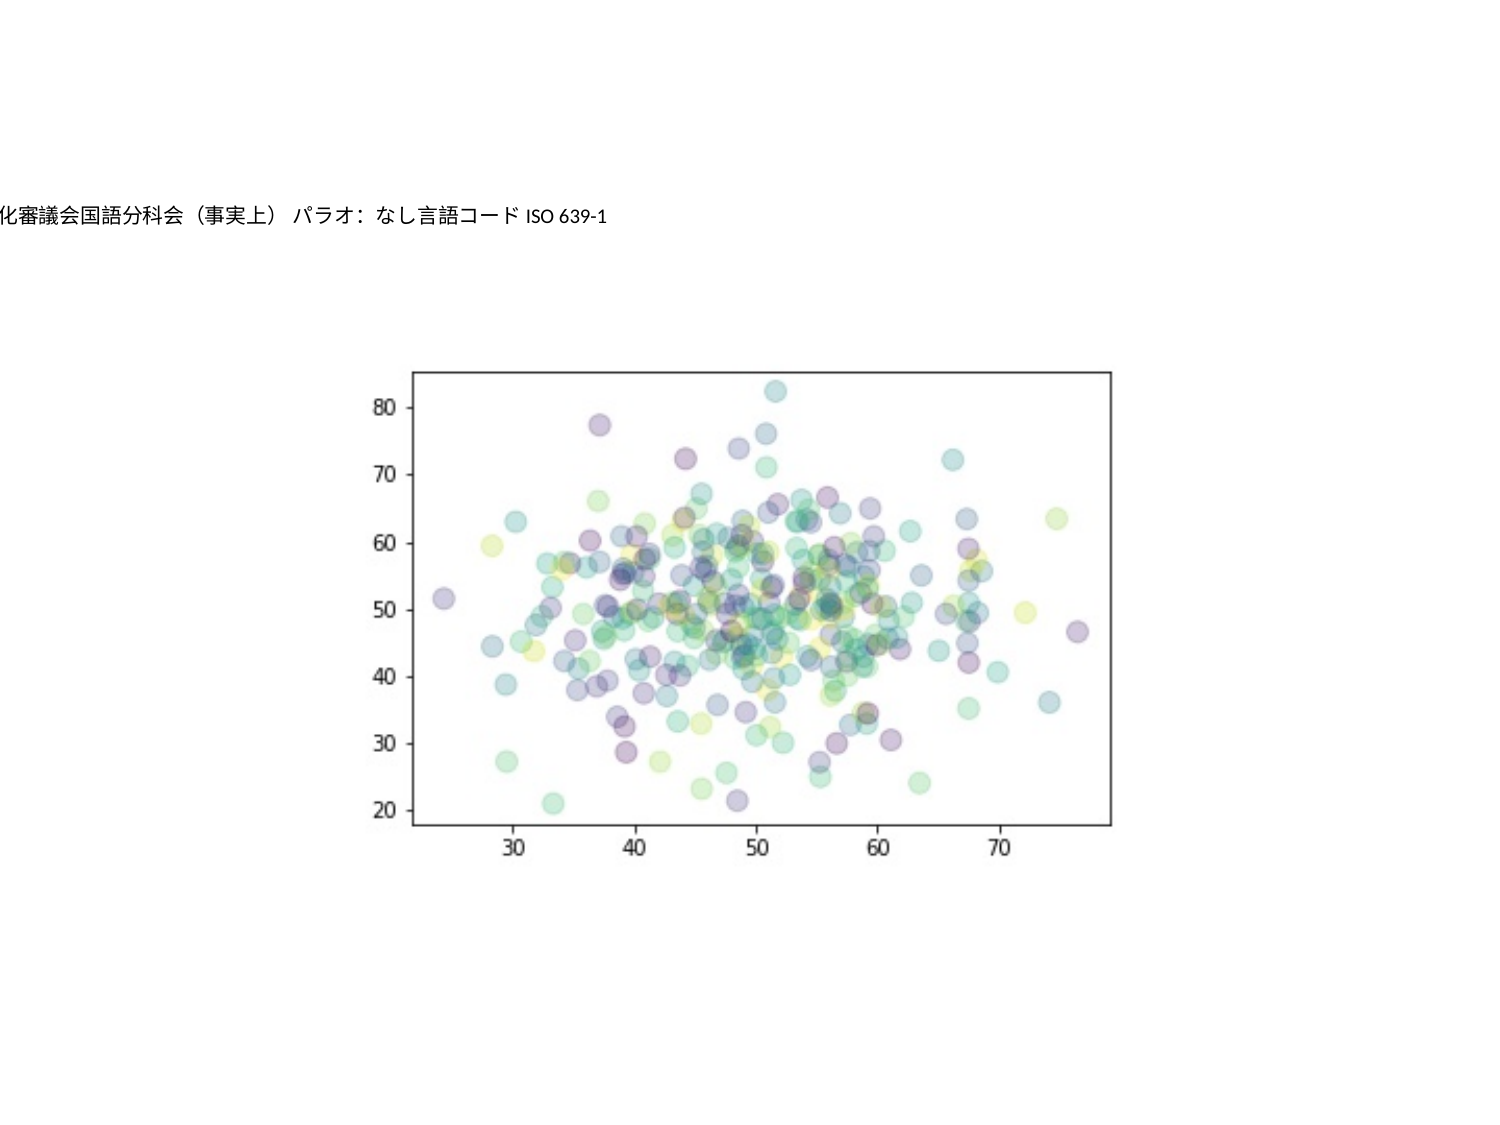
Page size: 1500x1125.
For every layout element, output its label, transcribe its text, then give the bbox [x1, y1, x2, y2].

picture [299, 299, 1201, 901]
text_box 日本：文化庁文化審議会国語分科会（事実上） パラオ：なし言語コードISO 639-1 [0, 149, 623, 235]
